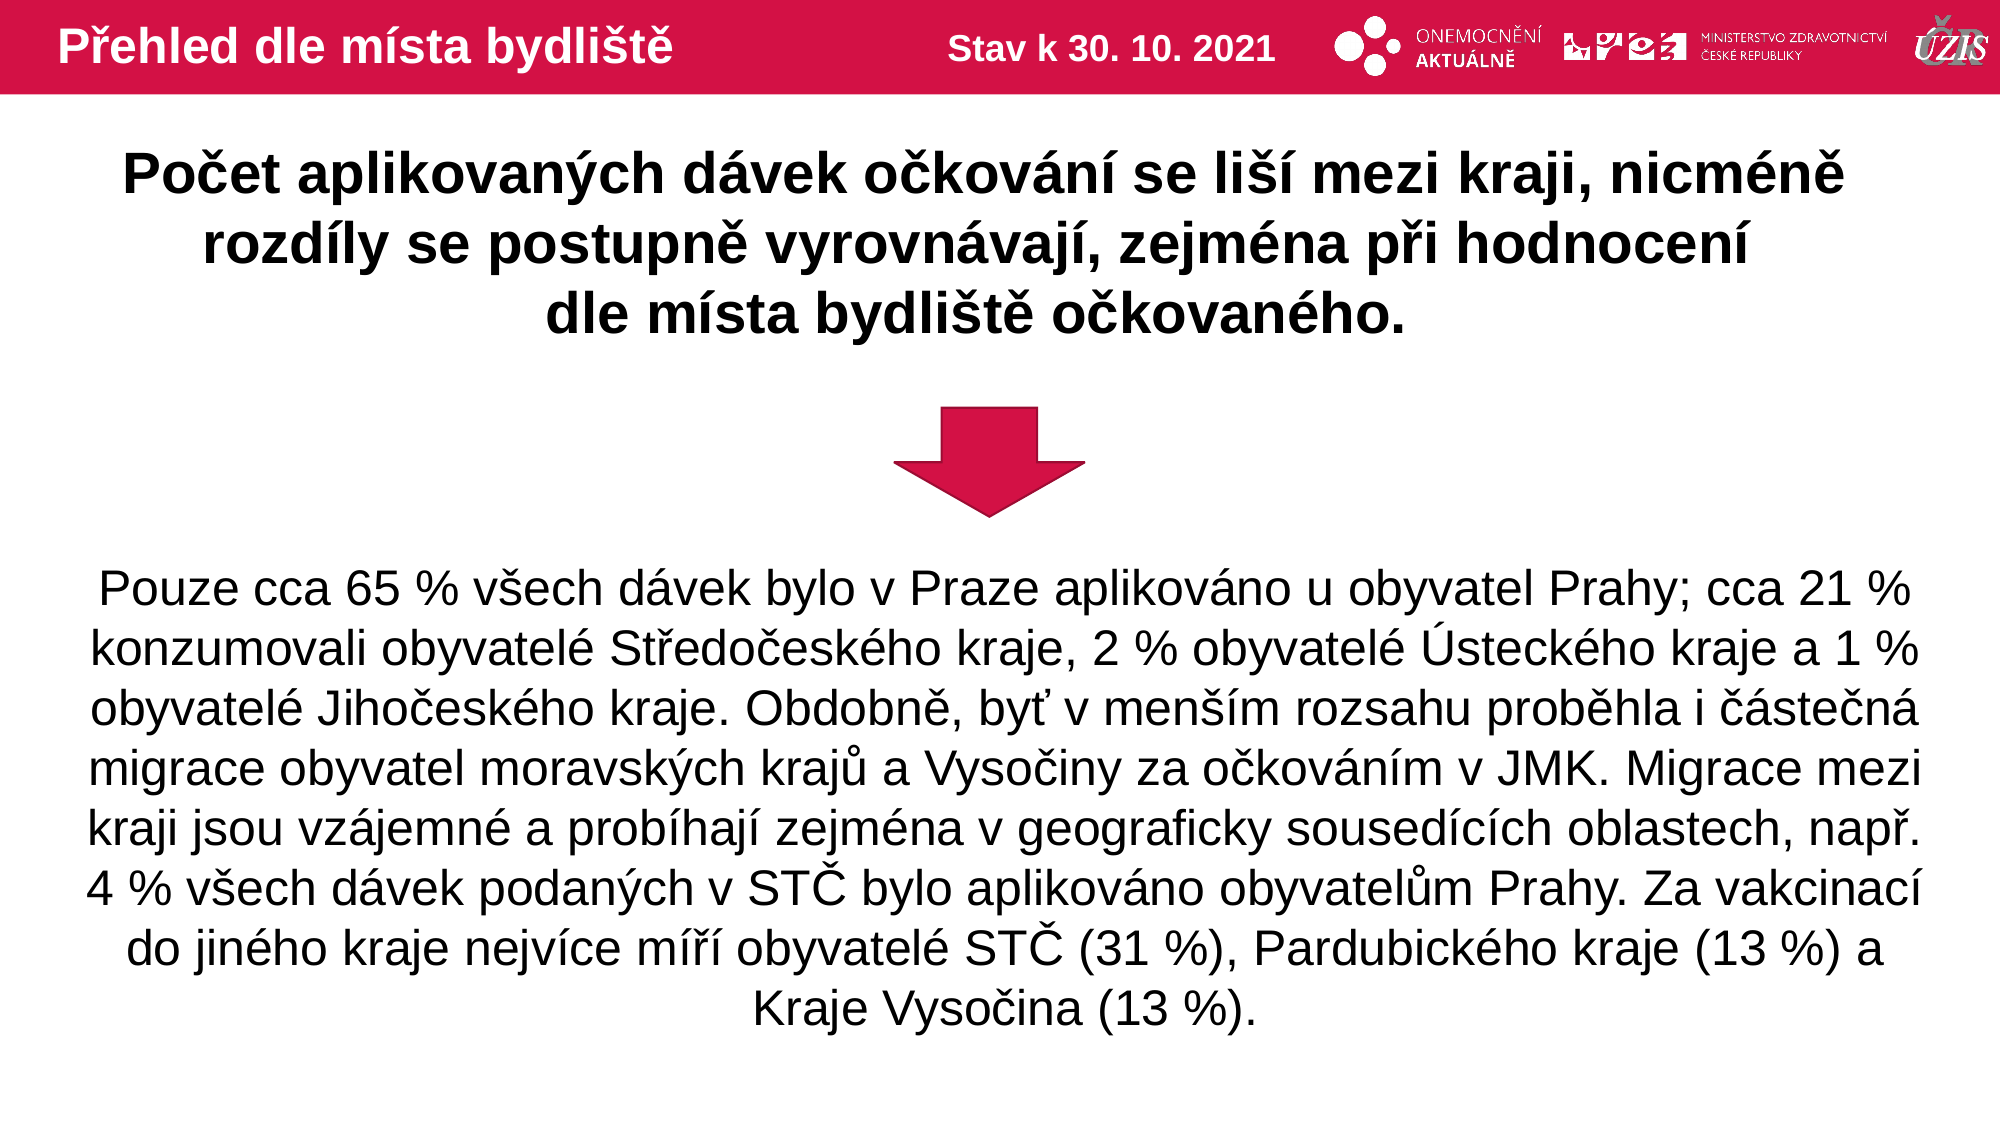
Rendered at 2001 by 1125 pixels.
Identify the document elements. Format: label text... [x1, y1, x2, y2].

text_box Pouze cca 65 % všech dávek bylo v Praze aplikováno u obyvatel Prahy; cca 21 % konzumovali obyvatelé Středočeského kraje, 2 % obyvatelé Ústeckého kraje a 1 % obyvatelé Jihočeského kraje. Obdobně, byť v menším rozsahu proběhla i částečná migrace obyvatel moravských krajů a Vysočiny za očkováním v JMK. Migrace mezi kraji jsou vzájemné a probíhají zejména v geograficky sousedících oblastech, např. 4 % všech dávek podaných v STČ bylo aplikováno obyvatelům Prahy. Za vakcinací do jiného kraje nejvíce míří obyvatelé STČ (31 %), Pardubického kraje (13 %) a Kraje Vysočina (13 %). [62, 547, 1949, 1043]
picture [1915, 15, 1989, 66]
text_box Počet aplikovaných dávek očkování se liší mezi kraji, nicméně rozdíly se postupně vyrovnávají, zejména při hodnocení dle místa bydliště očkovaného. [67, 127, 1903, 353]
text_box Stav k 30. 10. 2021 [932, 16, 1322, 77]
picture [1334, 16, 1542, 76]
title Přehled dle místa bydliště [42, 0, 1262, 95]
picture [1563, 31, 1888, 60]
text_box [893, 406, 1086, 518]
